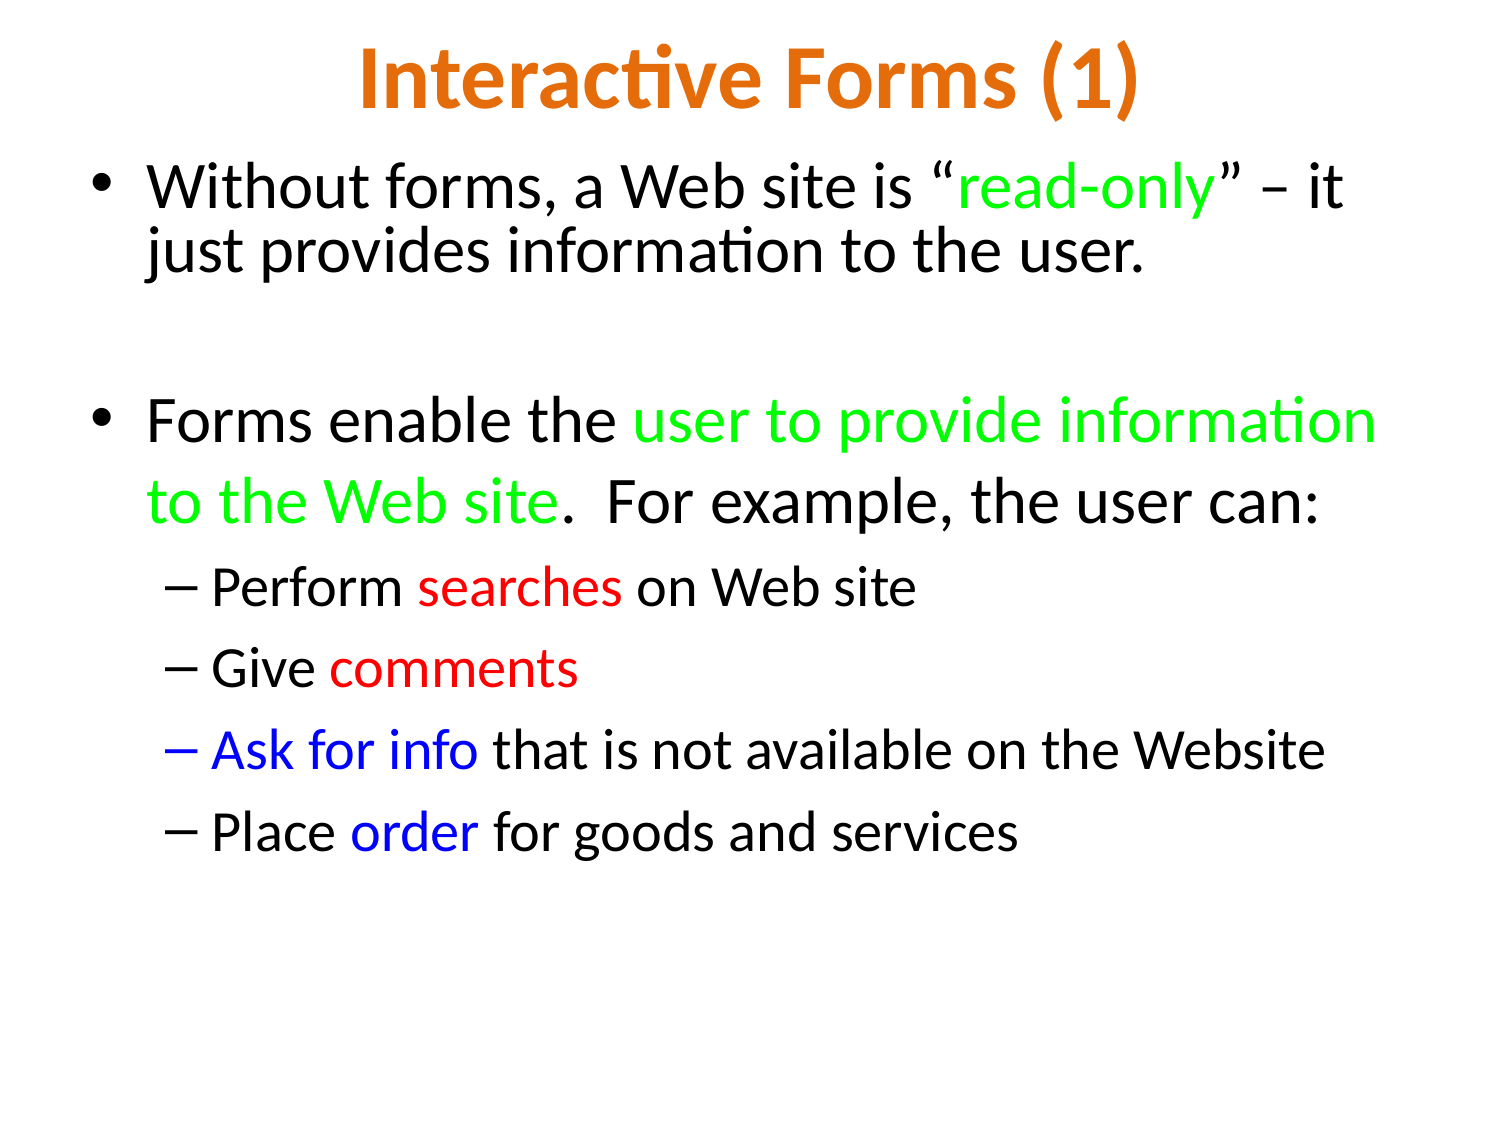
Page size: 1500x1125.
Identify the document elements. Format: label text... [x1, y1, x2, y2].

title Interactive Forms (1) [75, 19, 1425, 125]
list Without forms, a Web site is “read-only” – it just provides information to the user. Forms enable the user to provide information to the Web site. For example, the user can: Perform searches on Web site Give comments Ask for info that is not available on the Website Place order for goods and services [75, 149, 1463, 1075]
